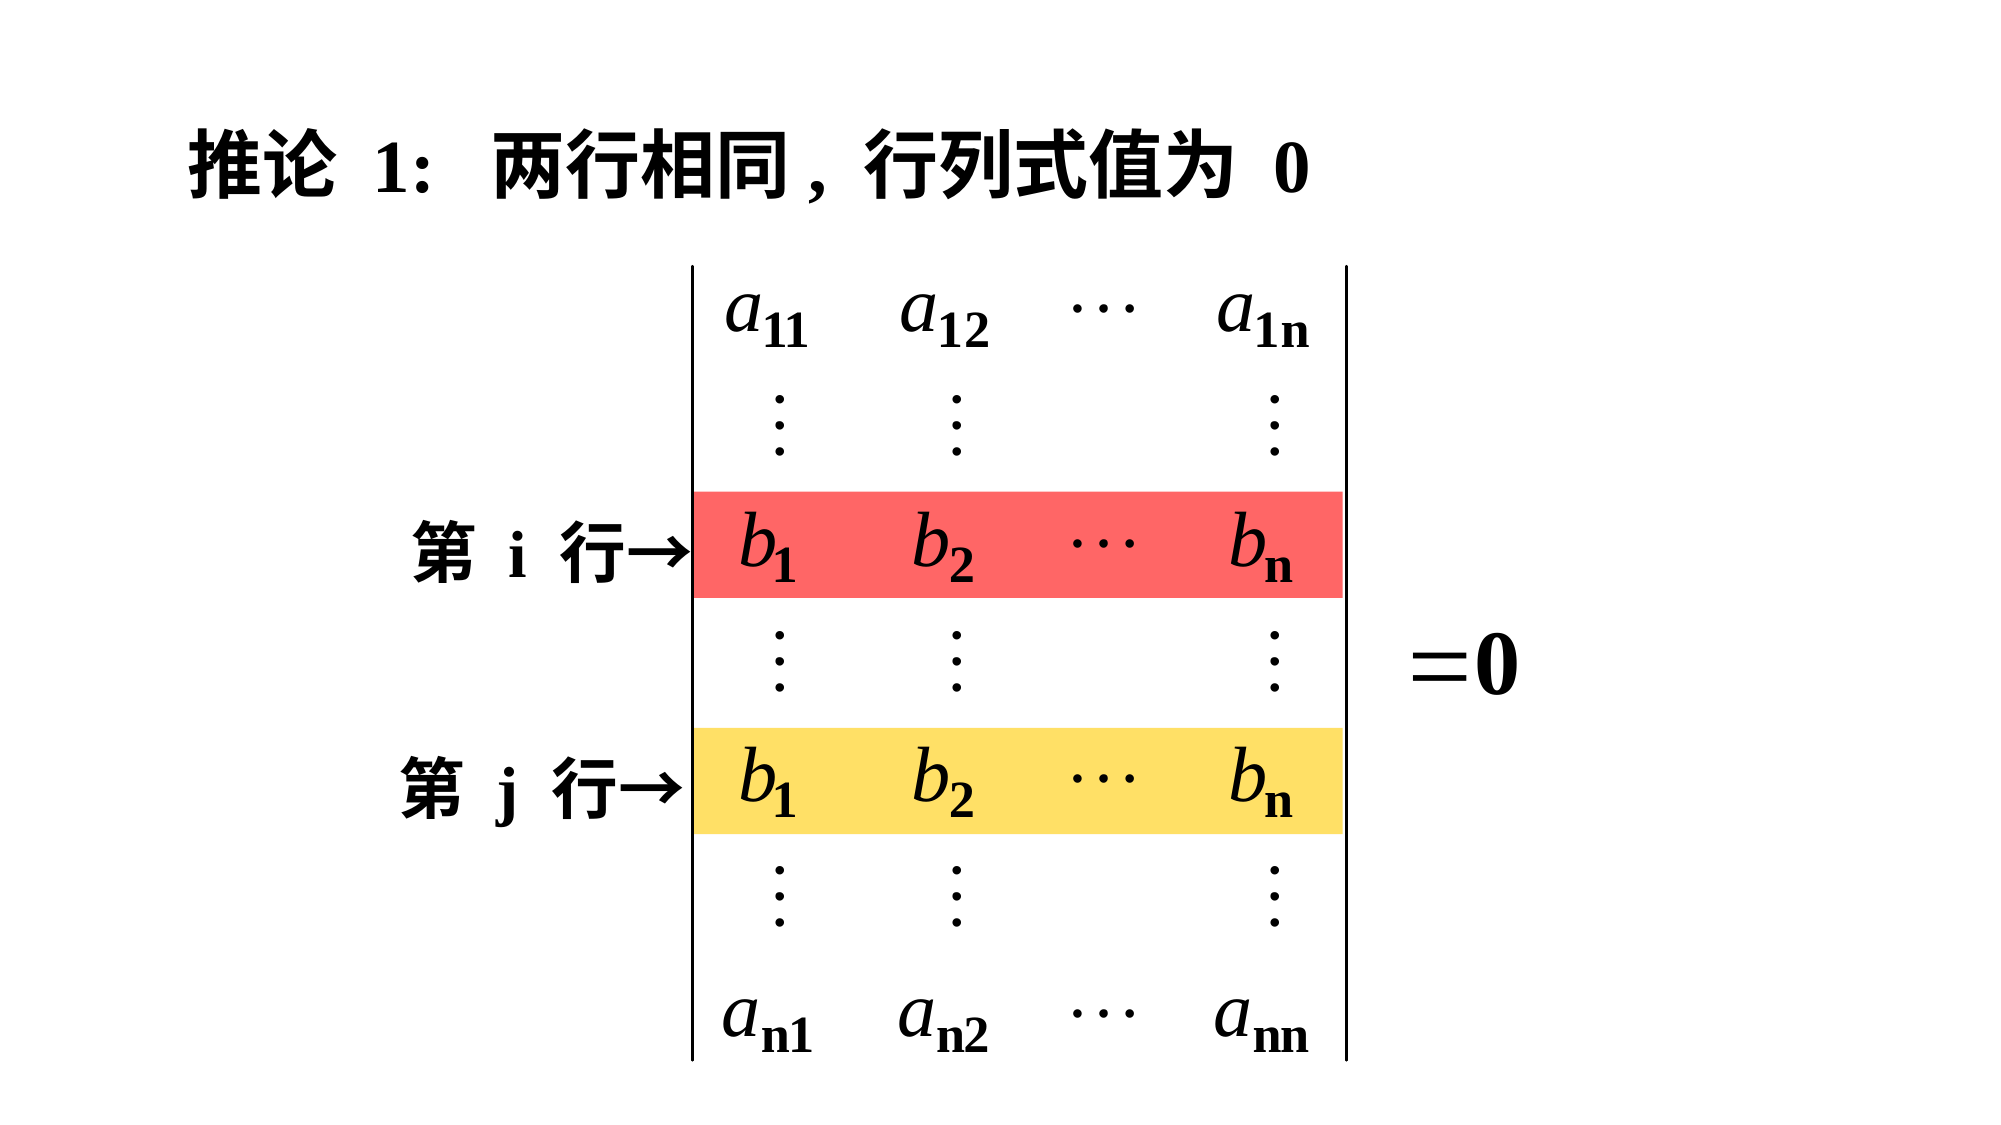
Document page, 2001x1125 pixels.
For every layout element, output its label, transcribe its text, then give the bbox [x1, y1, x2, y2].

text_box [680, 255, 1360, 1076]
text_box 第 j 行→ [384, 739, 680, 835]
text_box 第 i 行→ [395, 503, 680, 598]
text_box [1389, 609, 1536, 718]
title 推论 1: 两行相同, 行列式值为 0 [137, 59, 1863, 278]
